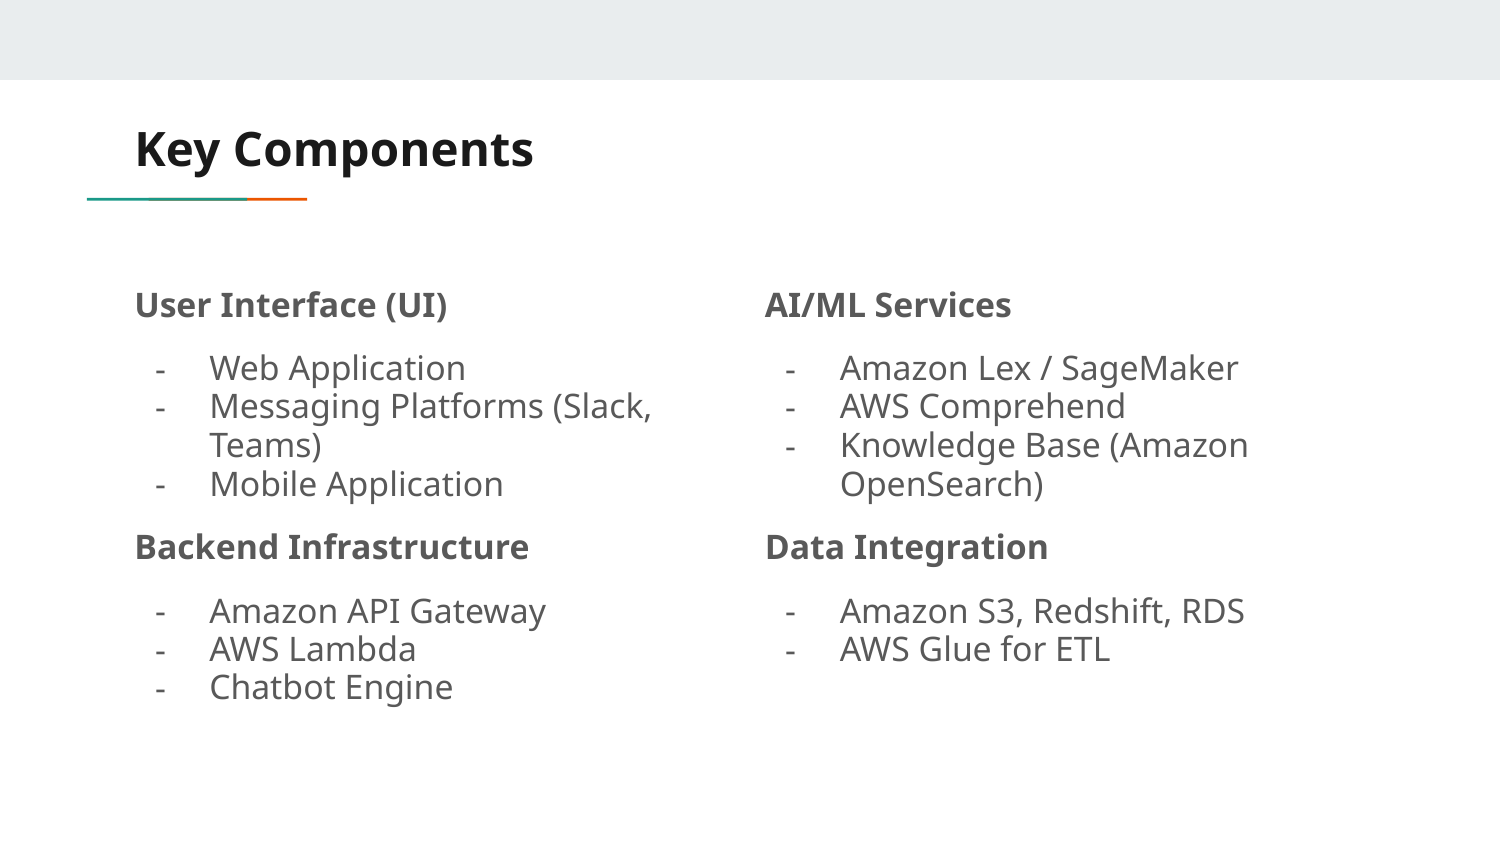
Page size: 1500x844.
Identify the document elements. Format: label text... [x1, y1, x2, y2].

list AI/ML Services Amazon Lex / SageMaker AWS Comprehend Knowledge Base (Amazon OpenSearch) Data Integration Amazon S3, Redshift, RDS AWS Glue for ETL [749, 271, 1347, 643]
list User Interface (UI) Web Application Messaging Platforms (Slack, Teams) Mobile Application Backend Infrastructure Amazon API Gateway AWS Lambda Chatbot Engine [119, 271, 717, 643]
title Key Components [119, 103, 1381, 192]
